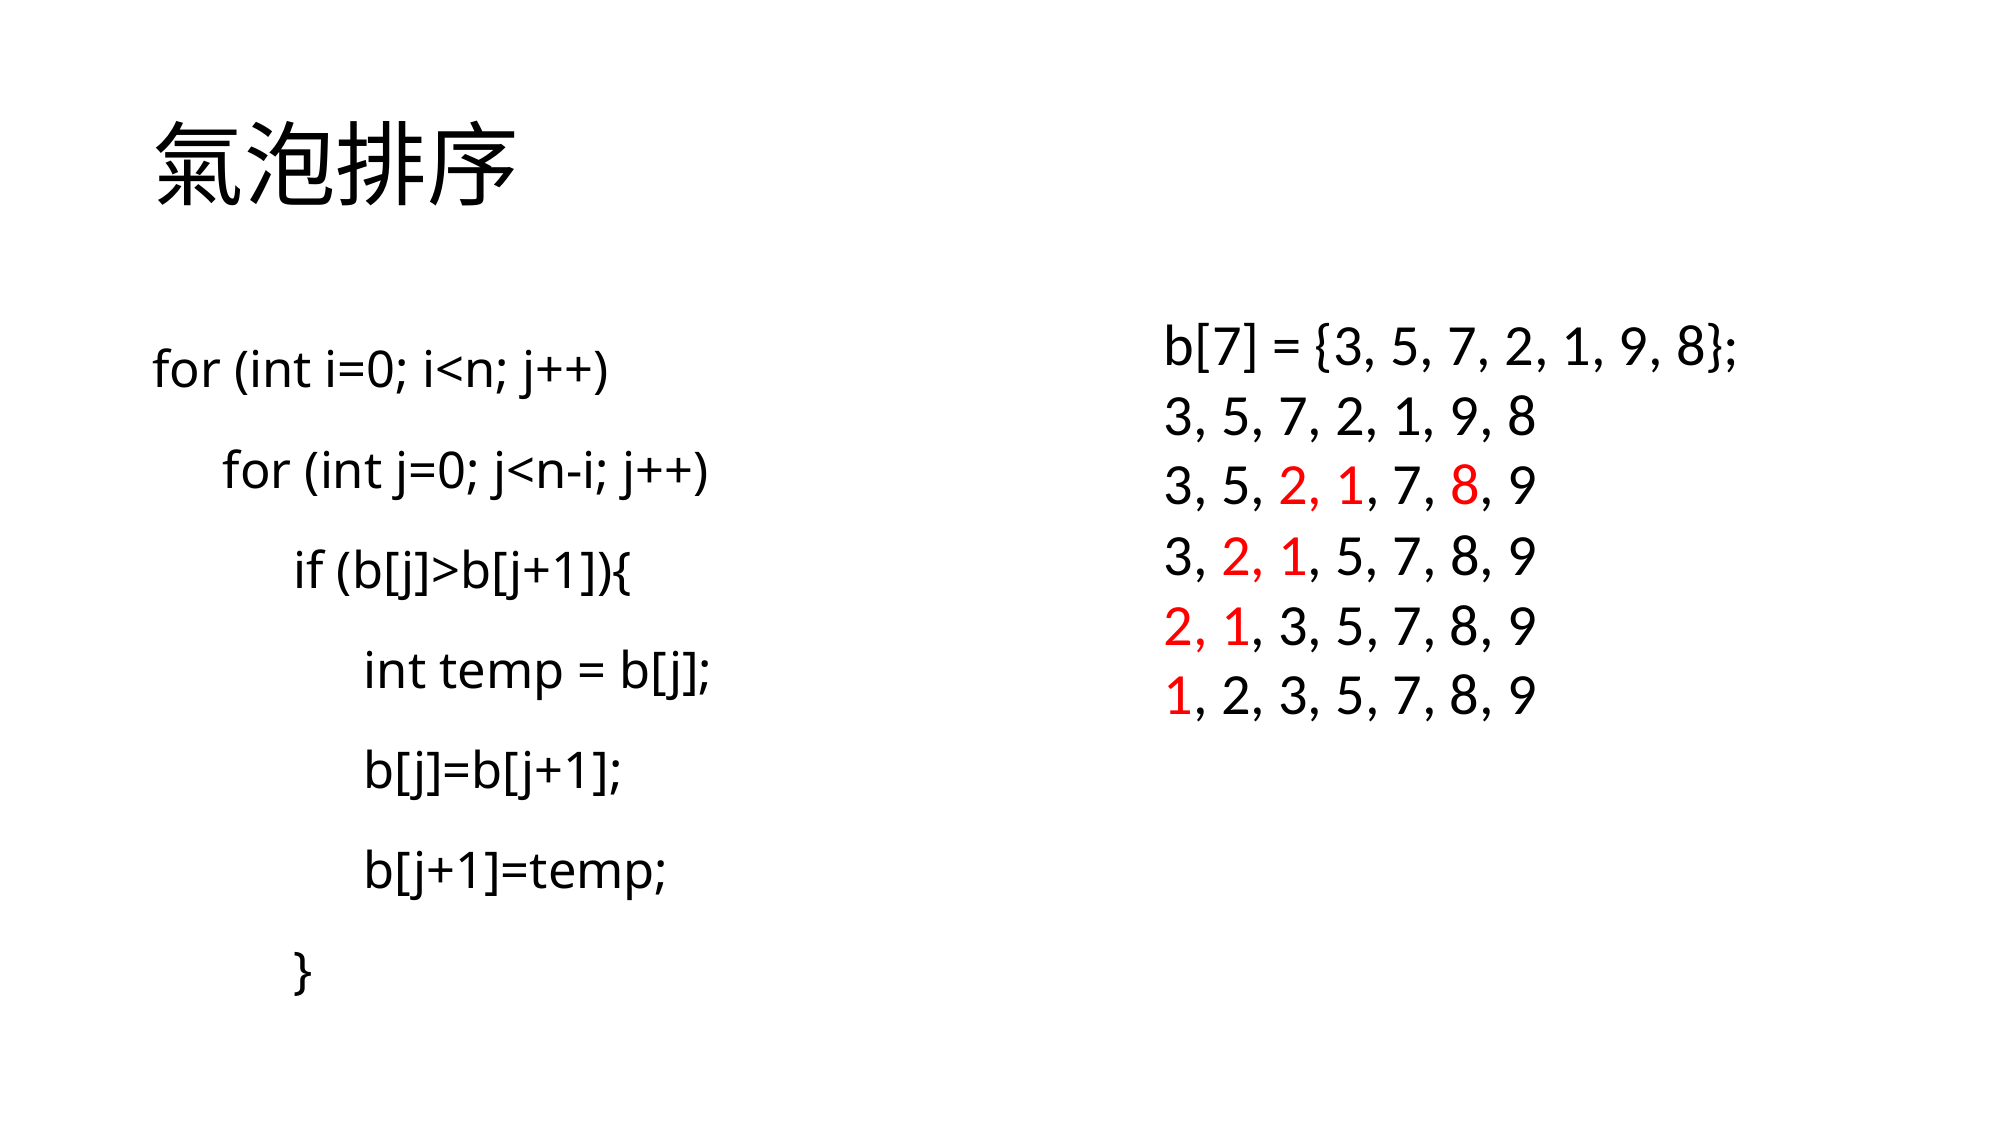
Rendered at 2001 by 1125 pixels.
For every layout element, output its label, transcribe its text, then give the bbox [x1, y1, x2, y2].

list for (int i=0; i<n; j++) for (int j=0; j<n-i; j++) if (b[j]>b[j+1]){ int temp = b[j]; b[j]=b[j+1]; b[j+1]=temp; } [137, 299, 1863, 1014]
text_box b[7] = {3, 5, 7, 2, 1, 9, 8}; 3, 5, 7, 2, 1, 9, 8 3, 5, 2, 1, 7, 8, 9 3, 2, 1, 5, 7, 8, 9 2, 1, 3, 5, 7, 8, 9 1, 2, 3, 5, 7, 8, 9 [1149, 299, 1756, 734]
title 氣泡排序 [137, 59, 1863, 278]
